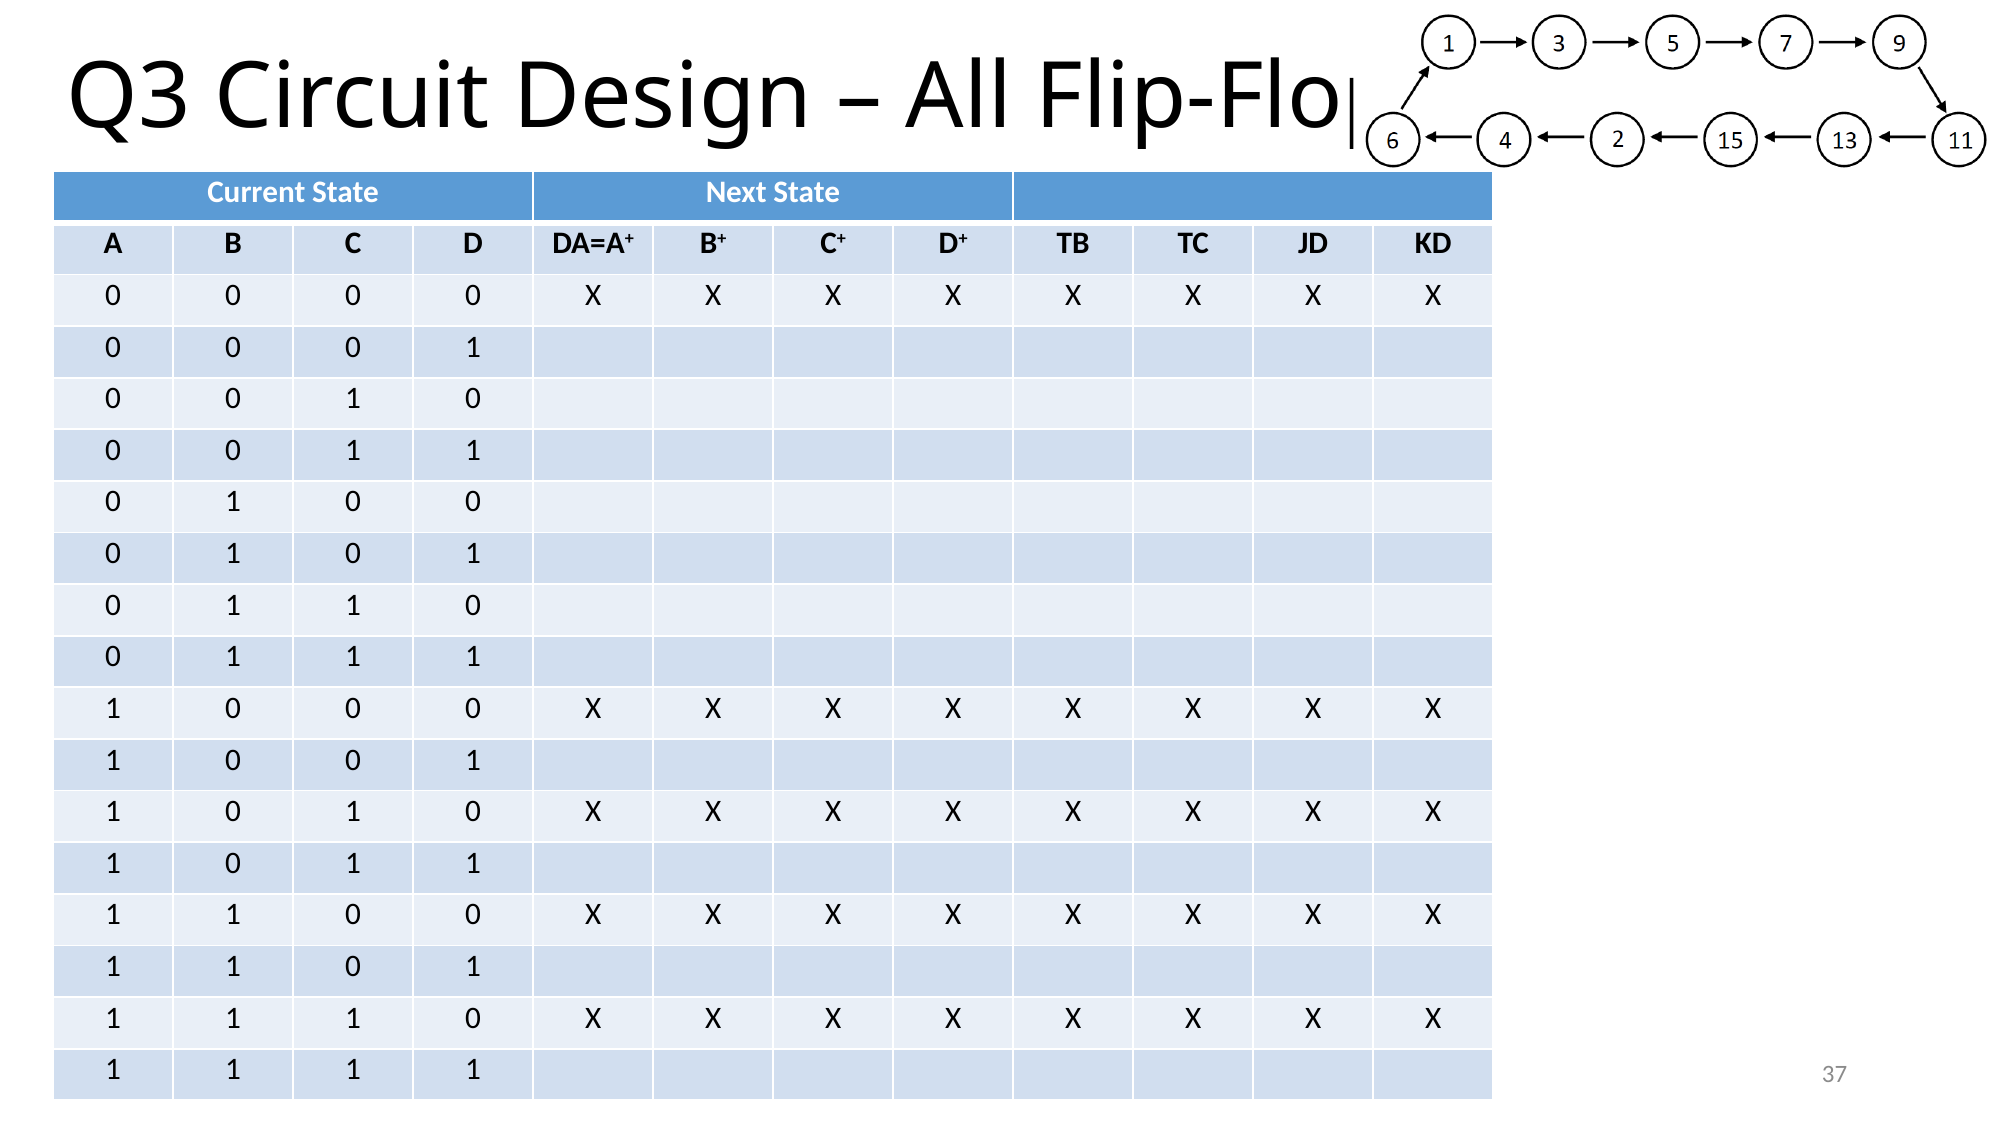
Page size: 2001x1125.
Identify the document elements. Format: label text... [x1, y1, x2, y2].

table_cell [1134, 637, 1252, 686]
table_cell [534, 327, 652, 377]
table_cell [534, 946, 652, 996]
table_header Current State [54, 172, 532, 220]
table_cell 0 [54, 637, 172, 686]
table_cell [894, 1050, 1012, 1099]
table_cell 1 [294, 585, 412, 635]
table_cell [774, 1050, 892, 1099]
table_cell [774, 430, 892, 480]
table_cell 1 [174, 895, 292, 945]
table_cell 0 [174, 430, 292, 480]
table_cell X [534, 998, 652, 1048]
table_cell [894, 533, 1012, 583]
table_cell [534, 379, 652, 428]
table_cell [1254, 946, 1372, 996]
table_cell [1254, 533, 1372, 583]
table_cell [1374, 430, 1492, 480]
table_cell X [1254, 998, 1372, 1048]
table_cell 0 [54, 430, 172, 480]
table_cell [654, 585, 772, 635]
table_cell X [774, 791, 892, 841]
table_cell 1 [174, 998, 292, 1048]
table_cell X [894, 998, 1012, 1048]
table_cell 1 [294, 843, 412, 893]
table_cell [534, 482, 652, 532]
table_cell [894, 430, 1012, 480]
table_cell A [54, 226, 172, 274]
table_cell 1 [54, 998, 172, 1048]
table_cell [654, 843, 772, 893]
table_cell X [534, 688, 652, 738]
table_cell 0 [54, 379, 172, 428]
table_cell 1 [174, 482, 292, 532]
table_cell [534, 585, 652, 635]
table_cell 1 [414, 533, 532, 583]
table_cell 1 [54, 791, 172, 841]
table_cell X [1374, 275, 1492, 325]
table_cell [654, 327, 772, 377]
table_cell [1374, 946, 1492, 996]
table_cell 0 [54, 482, 172, 532]
table_cell 1 [54, 688, 172, 738]
table_cell 0 [294, 533, 412, 583]
table_cell [774, 843, 892, 893]
table_cell X [654, 998, 772, 1048]
table_cell X [774, 998, 892, 1048]
table_cell [1014, 946, 1132, 996]
table_cell [534, 843, 652, 893]
table_cell [1014, 740, 1132, 790]
table_cell [894, 379, 1012, 428]
table_cell [774, 740, 892, 790]
table_cell [1374, 843, 1492, 893]
table_cell X [894, 895, 1012, 945]
table_cell 0 [294, 482, 412, 532]
table_cell 1 [414, 843, 532, 893]
table_cell [774, 946, 892, 996]
table_cell X [654, 791, 772, 841]
table_cell 1 [174, 946, 292, 996]
table_cell [1374, 740, 1492, 790]
title Q3 Circuit Design – All Flip-Flops [51, 0, 1777, 207]
table_cell [534, 430, 652, 480]
table_cell 1 [54, 895, 172, 945]
table_cell 1 [294, 430, 412, 480]
table_cell X [894, 275, 1012, 325]
table_cell 0 [414, 482, 532, 532]
table_cell 1 [54, 1050, 172, 1099]
table_cell X [1374, 998, 1492, 1048]
table_cell [1014, 379, 1132, 428]
table_cell [654, 482, 772, 532]
table_cell X [894, 688, 1012, 738]
table_cell X [1374, 688, 1492, 738]
table_cell 0 [414, 791, 532, 841]
table_cell X [1254, 791, 1372, 841]
table_cell KD [1374, 226, 1492, 274]
table_cell [774, 533, 892, 583]
table_cell X [654, 275, 772, 325]
table_cell [894, 482, 1012, 532]
table_cell [1254, 327, 1372, 377]
table_cell [1134, 740, 1252, 790]
picture [1353, 9, 2000, 171]
table_cell [654, 430, 772, 480]
table_cell [1014, 843, 1132, 893]
table_cell [1134, 533, 1252, 583]
table_cell [1134, 430, 1252, 480]
table_cell 1 [174, 533, 292, 583]
table_cell C+ [774, 226, 892, 274]
table_cell [774, 637, 892, 686]
table_cell X [1374, 791, 1492, 841]
table_cell [654, 379, 772, 428]
table_cell 0 [174, 379, 292, 428]
table_cell [1014, 430, 1132, 480]
table_cell [894, 740, 1012, 790]
table_cell [774, 327, 892, 377]
table_cell [1254, 740, 1372, 790]
table_cell C [294, 226, 412, 274]
table_cell [654, 946, 772, 996]
table_cell 1 [54, 946, 172, 996]
table_cell 1 [294, 637, 412, 686]
table_cell [1014, 1050, 1132, 1099]
table_cell 0 [414, 688, 532, 738]
table_cell [1374, 585, 1492, 635]
table_cell 0 [174, 688, 292, 738]
table_cell [1134, 1050, 1252, 1099]
table_cell 0 [54, 275, 172, 325]
table_cell 1 [414, 1050, 532, 1099]
table_cell [1014, 327, 1132, 377]
table_cell X [1014, 791, 1132, 841]
table_cell [894, 327, 1012, 377]
table_cell X [1254, 688, 1372, 738]
table_cell 0 [174, 740, 292, 790]
table_cell D [414, 226, 532, 274]
table_cell X [1134, 998, 1252, 1048]
table_cell 0 [174, 275, 292, 325]
table_cell [534, 740, 652, 790]
table_cell [1014, 637, 1132, 686]
table_cell [654, 533, 772, 583]
table_cell 1 [414, 327, 532, 377]
table_cell 0 [174, 791, 292, 841]
table_cell 0 [414, 275, 532, 325]
table_cell 0 [54, 533, 172, 583]
table_cell [1374, 1050, 1412, 1099]
table_cell 0 [174, 327, 292, 377]
table_cell [654, 637, 772, 686]
slide_number 37 [1412, 1042, 1863, 1103]
table_header [1014, 172, 1492, 220]
table_cell 0 [414, 585, 532, 635]
table_cell [1254, 379, 1372, 428]
table_cell [1134, 379, 1252, 428]
table_cell 0 [294, 740, 412, 790]
table_cell [1254, 482, 1372, 532]
table_cell 1 [54, 843, 172, 893]
table_cell X [774, 275, 892, 325]
table_cell X [534, 791, 652, 841]
table_cell X [774, 688, 892, 738]
table_cell X [1134, 275, 1252, 325]
table_cell X [534, 275, 652, 325]
table_cell 1 [174, 585, 292, 635]
table_cell [894, 946, 1012, 996]
table_cell B [174, 226, 292, 274]
table_cell 1 [294, 998, 412, 1048]
table_cell [1134, 482, 1252, 532]
table_cell TB [1014, 226, 1132, 274]
table_cell TC [1134, 226, 1252, 274]
table_cell X [1014, 895, 1132, 945]
table_cell X [1014, 688, 1132, 738]
table_cell [1014, 585, 1132, 635]
table_cell [774, 585, 892, 635]
table_cell X [1254, 275, 1372, 325]
table_cell [1134, 327, 1252, 377]
table_cell [1374, 482, 1492, 532]
table_cell 1 [414, 637, 532, 686]
table_cell X [1134, 895, 1252, 945]
table_cell X [1134, 688, 1252, 738]
table_cell 0 [414, 998, 532, 1048]
table_cell X [654, 688, 772, 738]
table_cell 1 [174, 1050, 292, 1099]
table_cell [1254, 430, 1372, 480]
table_cell 1 [174, 637, 292, 686]
table_cell [534, 533, 652, 583]
table_cell 1 [294, 791, 412, 841]
table_cell [534, 1050, 652, 1099]
table_cell 1 [294, 1050, 412, 1099]
table_cell [654, 1050, 772, 1099]
table_cell 0 [54, 585, 172, 635]
table_cell B+ [654, 226, 772, 274]
table_cell [1374, 533, 1492, 583]
table_cell X [1014, 275, 1132, 325]
table_cell JD [1254, 226, 1372, 274]
table_cell X [1374, 895, 1492, 945]
table_cell X [654, 895, 772, 945]
table_cell [534, 637, 652, 686]
table_cell [1254, 637, 1372, 686]
table_cell [774, 379, 892, 428]
table_cell 1 [414, 740, 532, 790]
table_cell [894, 585, 1012, 635]
table_cell 0 [174, 843, 292, 893]
table_cell [1374, 327, 1492, 377]
table_cell DA=A+ [534, 226, 652, 274]
table_cell 1 [414, 430, 532, 480]
table_cell D+ [894, 226, 1012, 274]
table_cell X [894, 791, 1012, 841]
table_cell 1 [294, 379, 412, 428]
table_cell [894, 843, 1012, 893]
table_cell [1134, 585, 1252, 635]
table_cell [654, 740, 772, 790]
table_cell [1374, 637, 1492, 686]
table_cell 0 [54, 327, 172, 377]
table_cell [1374, 379, 1492, 428]
table_cell [894, 637, 1012, 686]
table_cell 1 [414, 946, 532, 996]
table_cell 0 [294, 895, 412, 945]
table_cell [1254, 843, 1372, 893]
table_cell 0 [294, 327, 412, 377]
table_cell 0 [414, 895, 532, 945]
table_cell X [1014, 998, 1132, 1048]
table_cell [1134, 946, 1252, 996]
table_cell [1014, 533, 1132, 583]
table_cell 0 [414, 379, 532, 428]
table_cell [1254, 1050, 1372, 1099]
table_cell [1254, 585, 1372, 635]
table_cell 0 [294, 275, 412, 325]
table_cell X [1254, 895, 1372, 945]
table_cell X [774, 895, 892, 945]
table_header Next State [534, 172, 1012, 220]
table_cell X [1134, 791, 1252, 841]
table_cell 1 [54, 740, 172, 790]
table_cell X [534, 895, 652, 945]
table_cell [774, 482, 892, 532]
table_cell [1014, 482, 1132, 532]
table_cell 0 [294, 946, 412, 996]
table_cell [1134, 843, 1252, 893]
table_cell 0 [294, 688, 412, 738]
